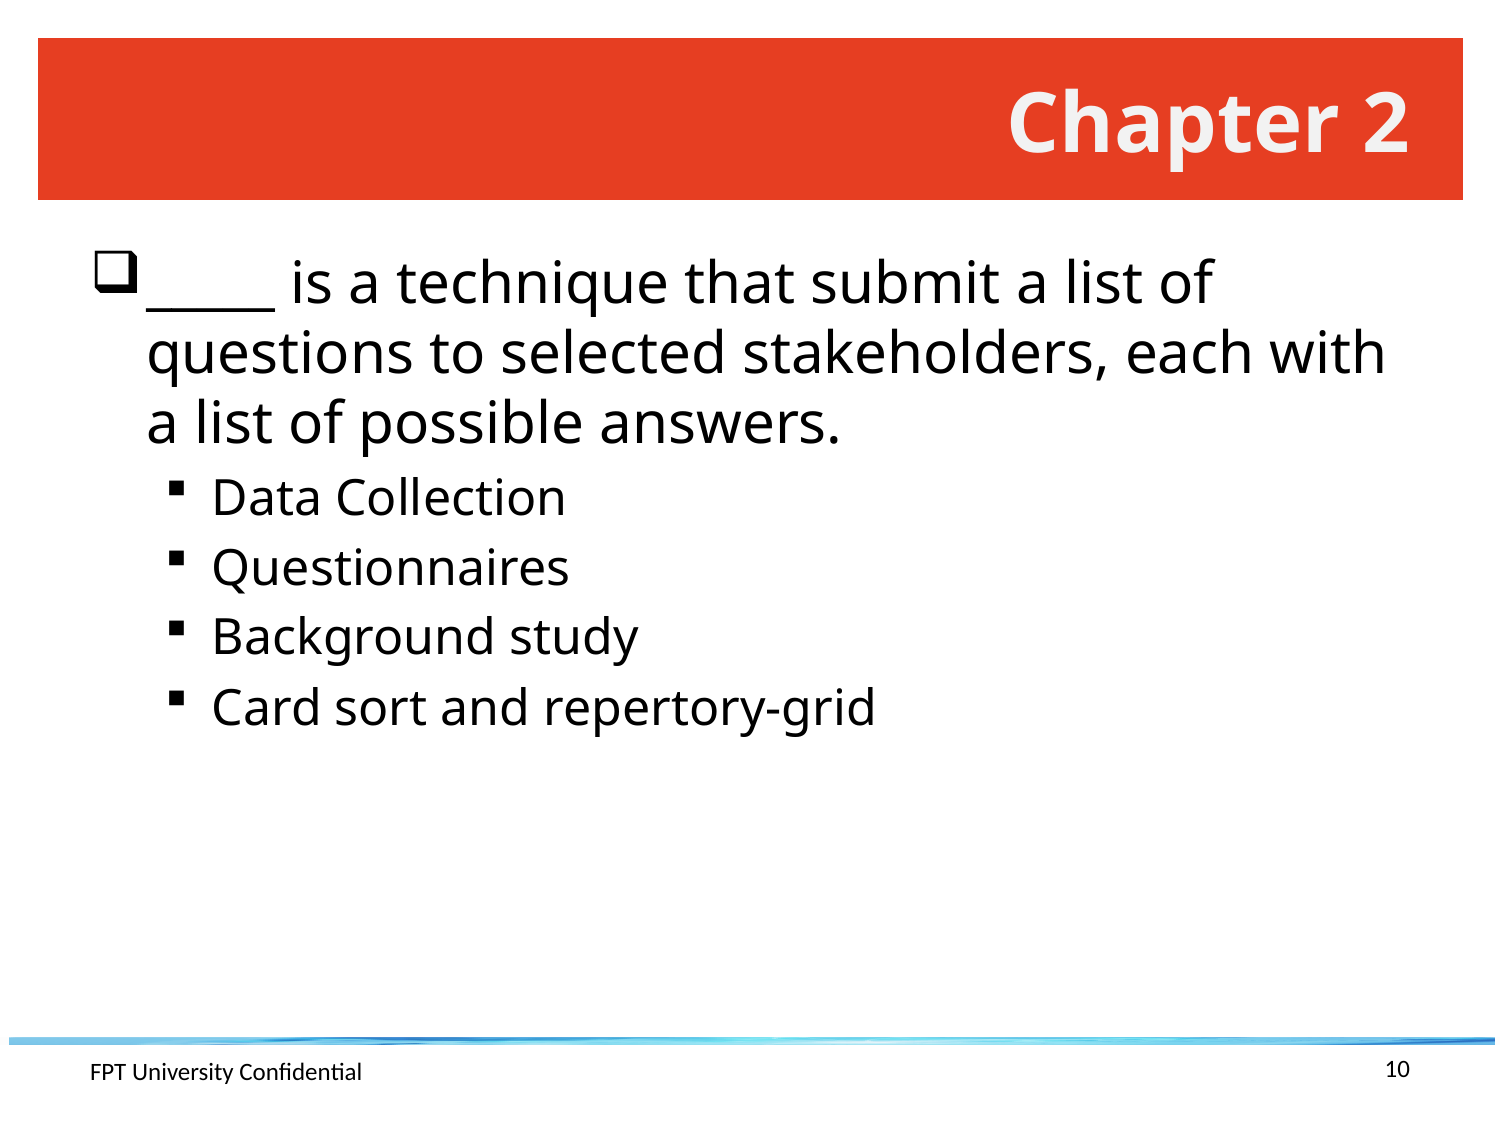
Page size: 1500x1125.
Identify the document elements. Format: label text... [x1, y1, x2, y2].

title Chapter 2 [75, 24, 1425, 213]
picture [0, 1037, 1500, 1045]
list _____ is a technique that submit a list of questions to selected stakeholders, each with a list of possible answers. Data Collection Questionnaires Background study Card sort and repertory-grid [75, 237, 1425, 1005]
